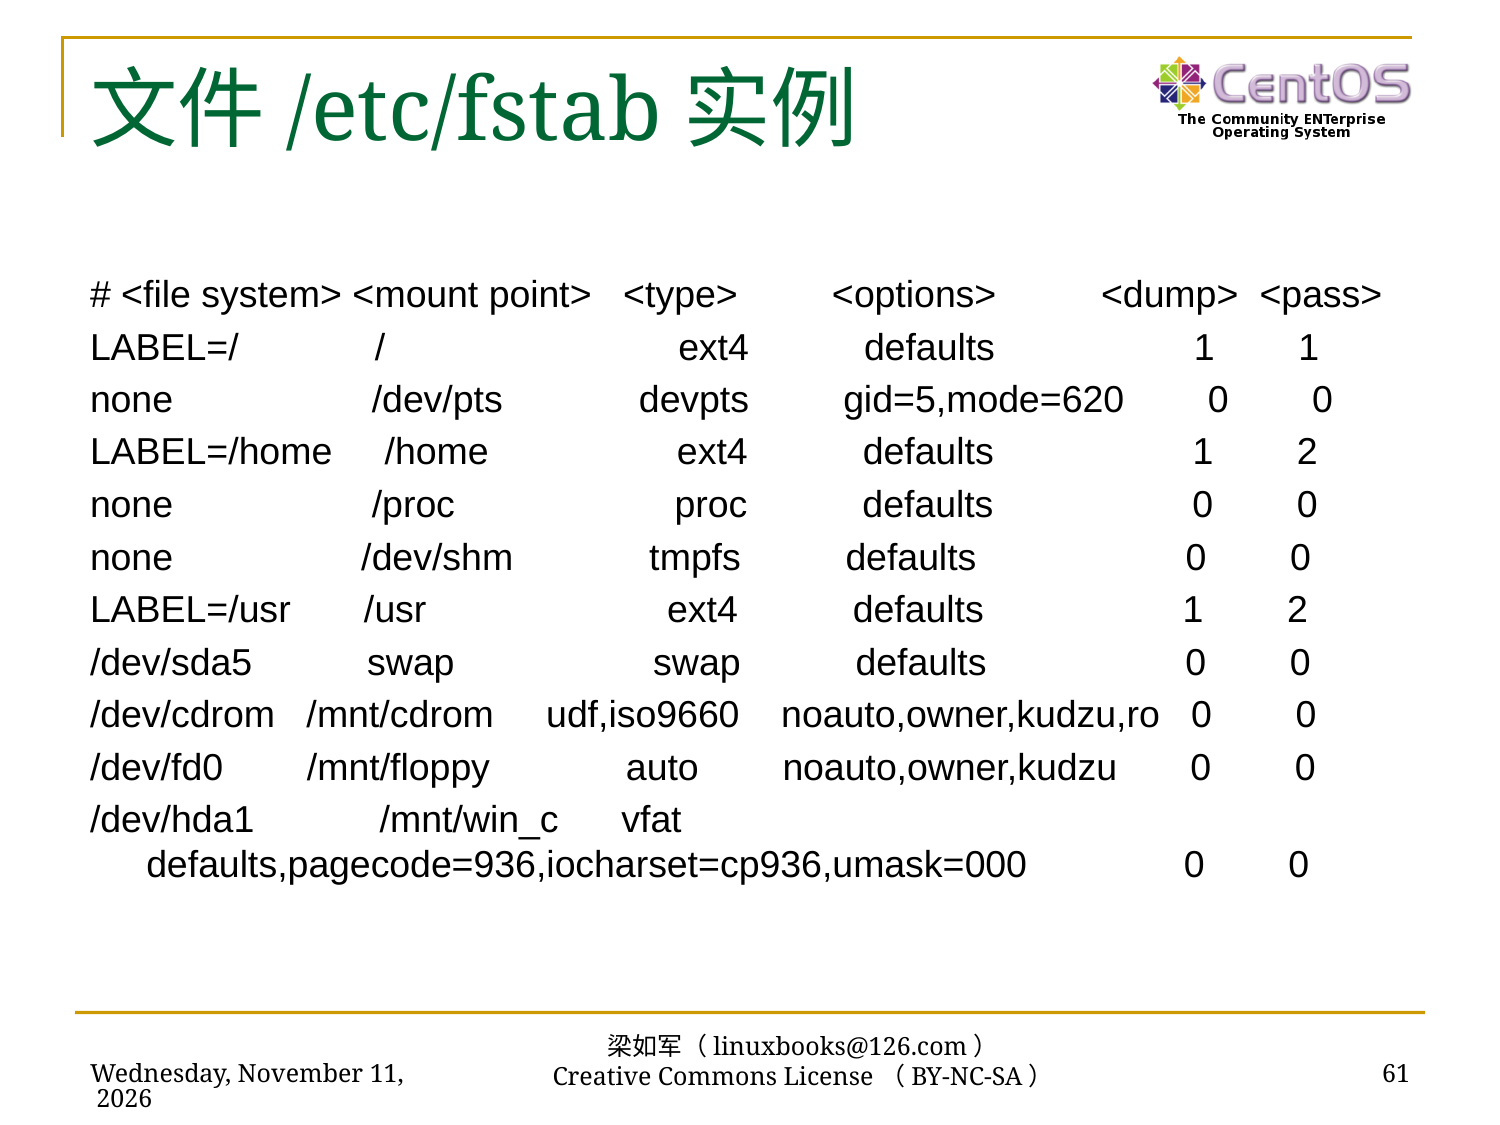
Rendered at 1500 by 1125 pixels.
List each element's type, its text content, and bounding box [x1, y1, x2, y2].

slide_number 61 [1074, 1023, 1426, 1100]
footer 梁如军（linuxbooks@126.com） Creative Commons License（BY-NC-SA） [359, 1022, 1247, 1099]
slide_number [74, 1023, 426, 1100]
title 文件/etc/fstab实例 [74, 45, 1426, 233]
list # <file system> <mount point> <type> <options> <dump> <pass> LABEL=/ / ext4 defaults 1 1 none /dev/pts devpts gid=5,mode=620 0 0 LABEL=/home /home ext4 defaults 1 2 none /proc proc defaults 0 0 none /dev/shm tmpfs defaults 0 0 LABEL=/usr /usr ext4 defaults 1 2 /dev/sda5 swap swap defaults 0 0 /dev/cdrom /mnt/cdrom udf,iso9660 noauto,owner,kudzu,ro 0 0 /dev/fd0 /mnt/floppy auto noauto,owner,kudzu 0 0 /dev/hda1 /mnt/win_c vfat defaults,pagecode=936,iocharset=cp936,umask=000 0 0 [74, 262, 1471, 1006]
